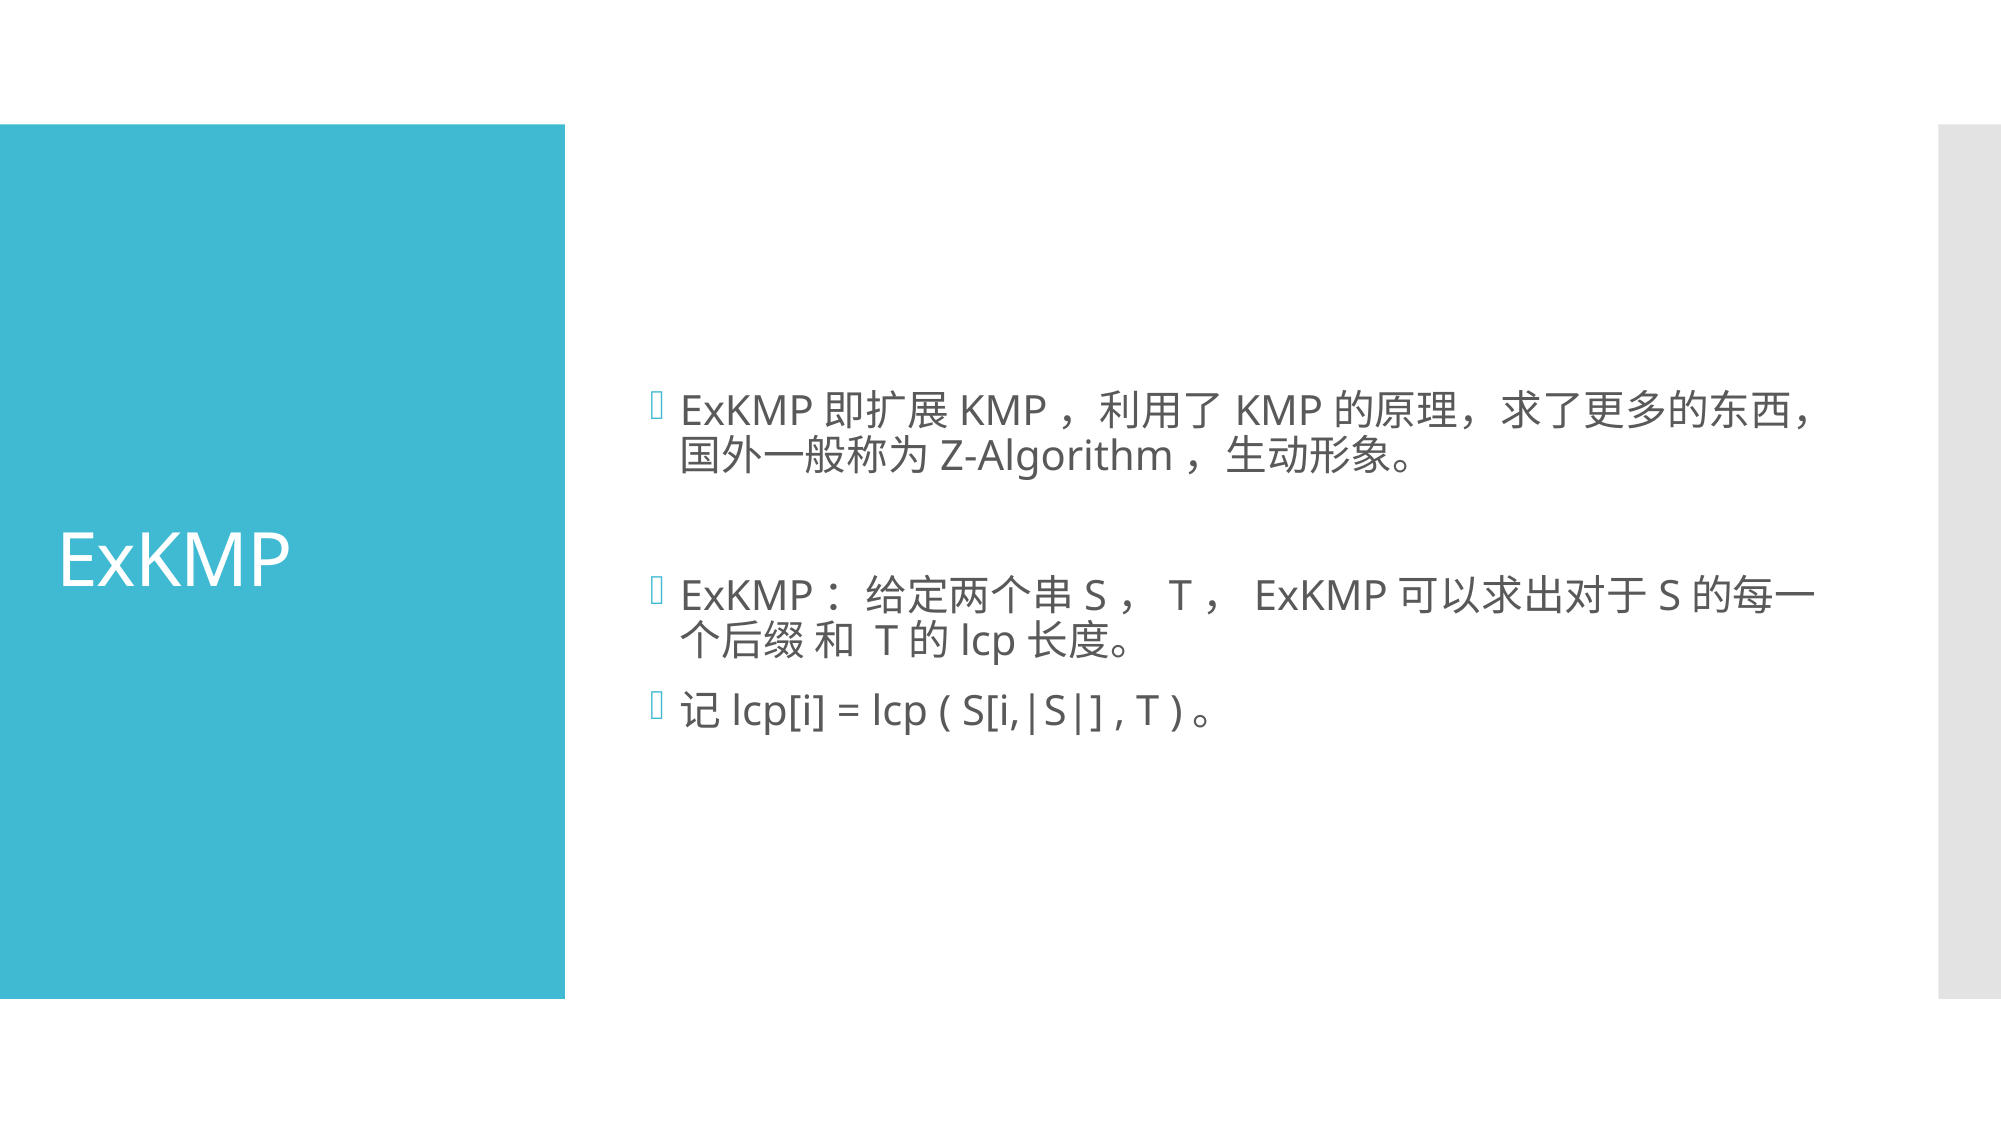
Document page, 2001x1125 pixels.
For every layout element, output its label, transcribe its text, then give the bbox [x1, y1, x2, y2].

list ExKMP即扩展KMP，利用了KMP的原理，求了更多的东西，国外一般称为Z-Algorithm，生动形象。 ExKMP：给定两个串S，T，ExKMP可以求出对于S的每一个后缀 和 T的lcp长度。 记lcp[i] = lcp ( S[i,|S|] , T )。 [634, 141, 1835, 982]
title ExKMP [41, 184, 525, 940]
